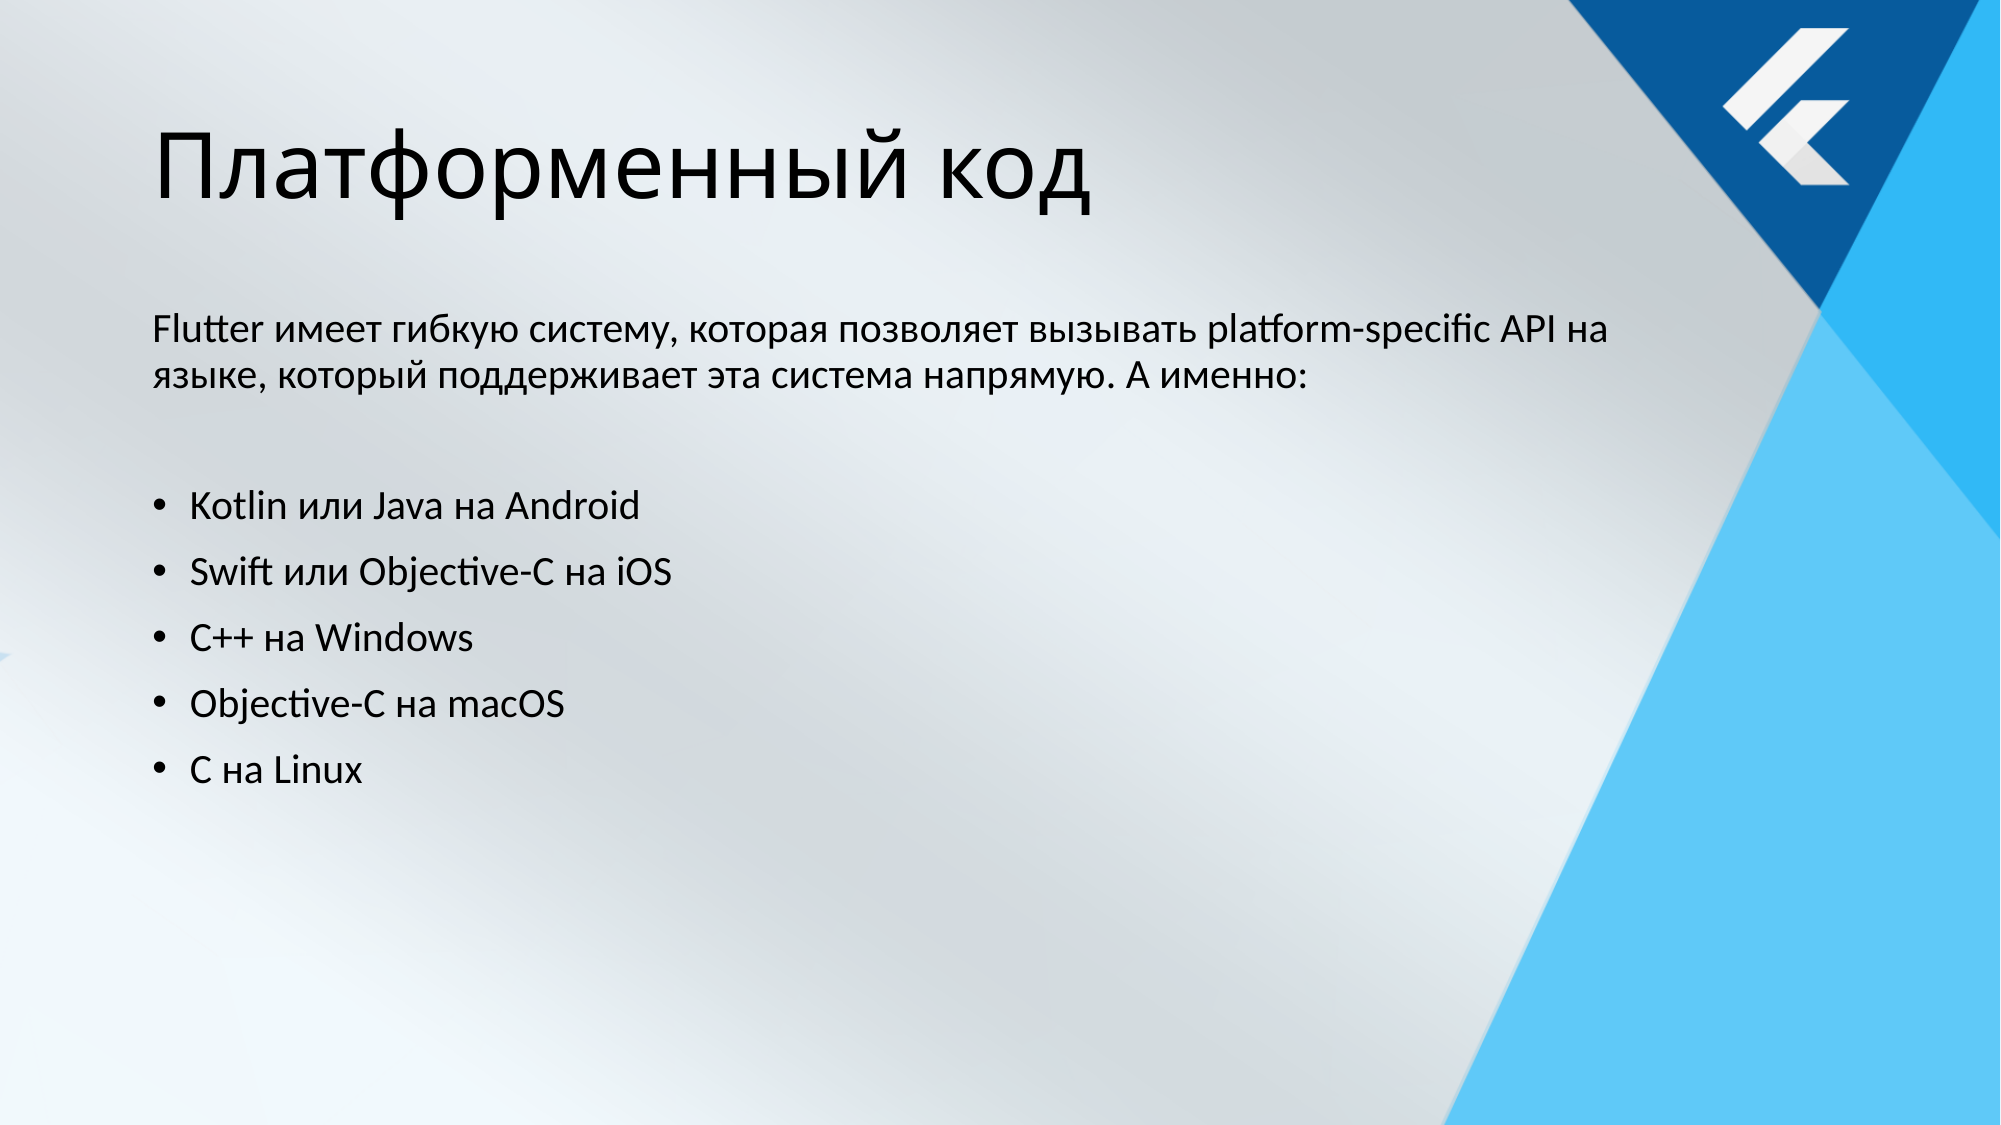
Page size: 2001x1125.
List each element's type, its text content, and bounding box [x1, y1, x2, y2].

title Платформенный код [137, 59, 1863, 278]
picture [0, 0, 2001, 1125]
list Flutter имеет гибкую систему, которая позволяет вызывать platform-specific API на языке, который поддерживает эта система напрямую. А именно: Kotlin или Java на Android Swift или Objective-C на iOS С++ на Windows Objective-C на macOS C на Linux [137, 299, 1644, 1066]
